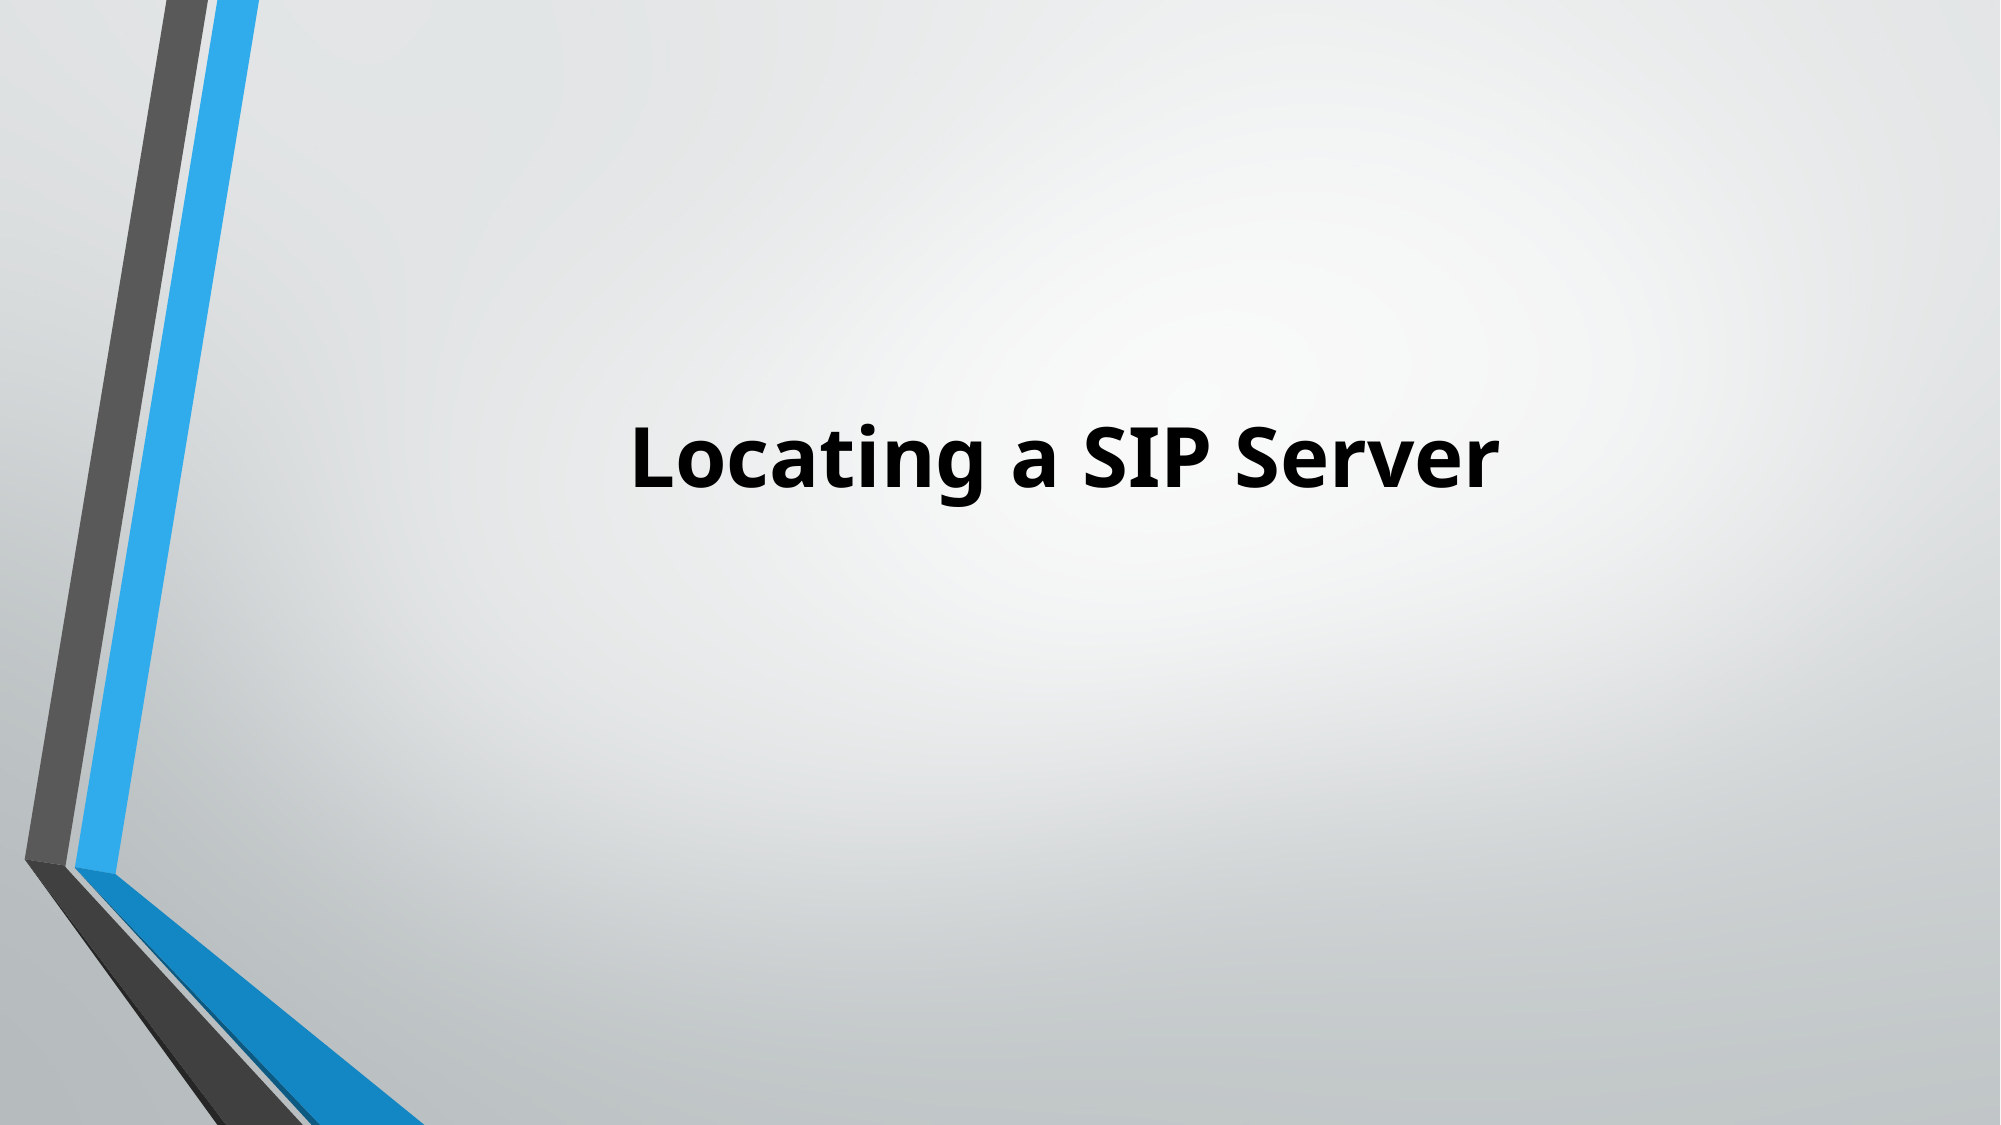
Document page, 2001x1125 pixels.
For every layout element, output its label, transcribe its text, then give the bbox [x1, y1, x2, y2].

title Locating a SIP Server [243, 360, 1887, 648]
